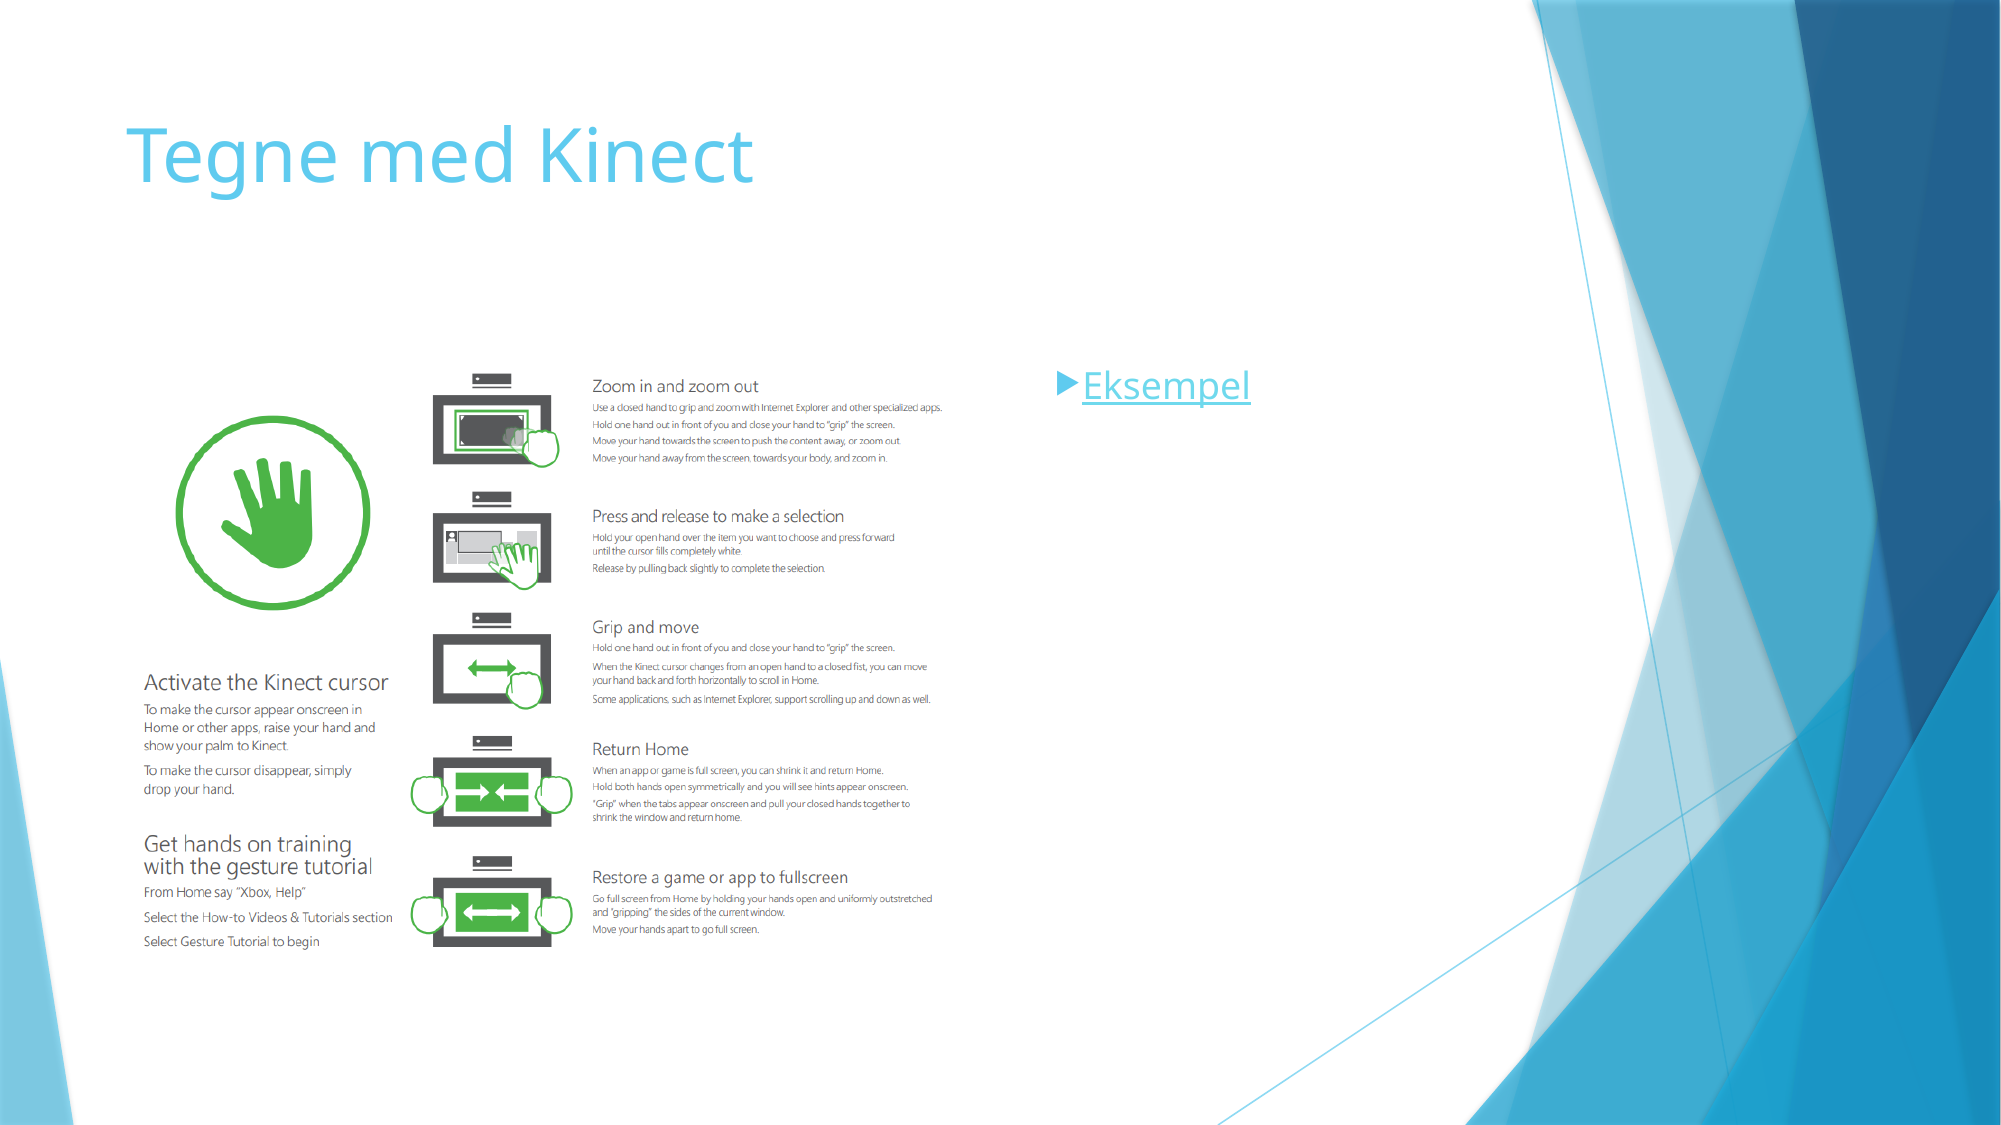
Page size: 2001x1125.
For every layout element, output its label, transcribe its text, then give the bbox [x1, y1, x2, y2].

text_box Eksempel [1039, 354, 1521, 991]
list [122, 353, 1002, 992]
text_box Tegne med Kinect [111, 99, 1522, 317]
